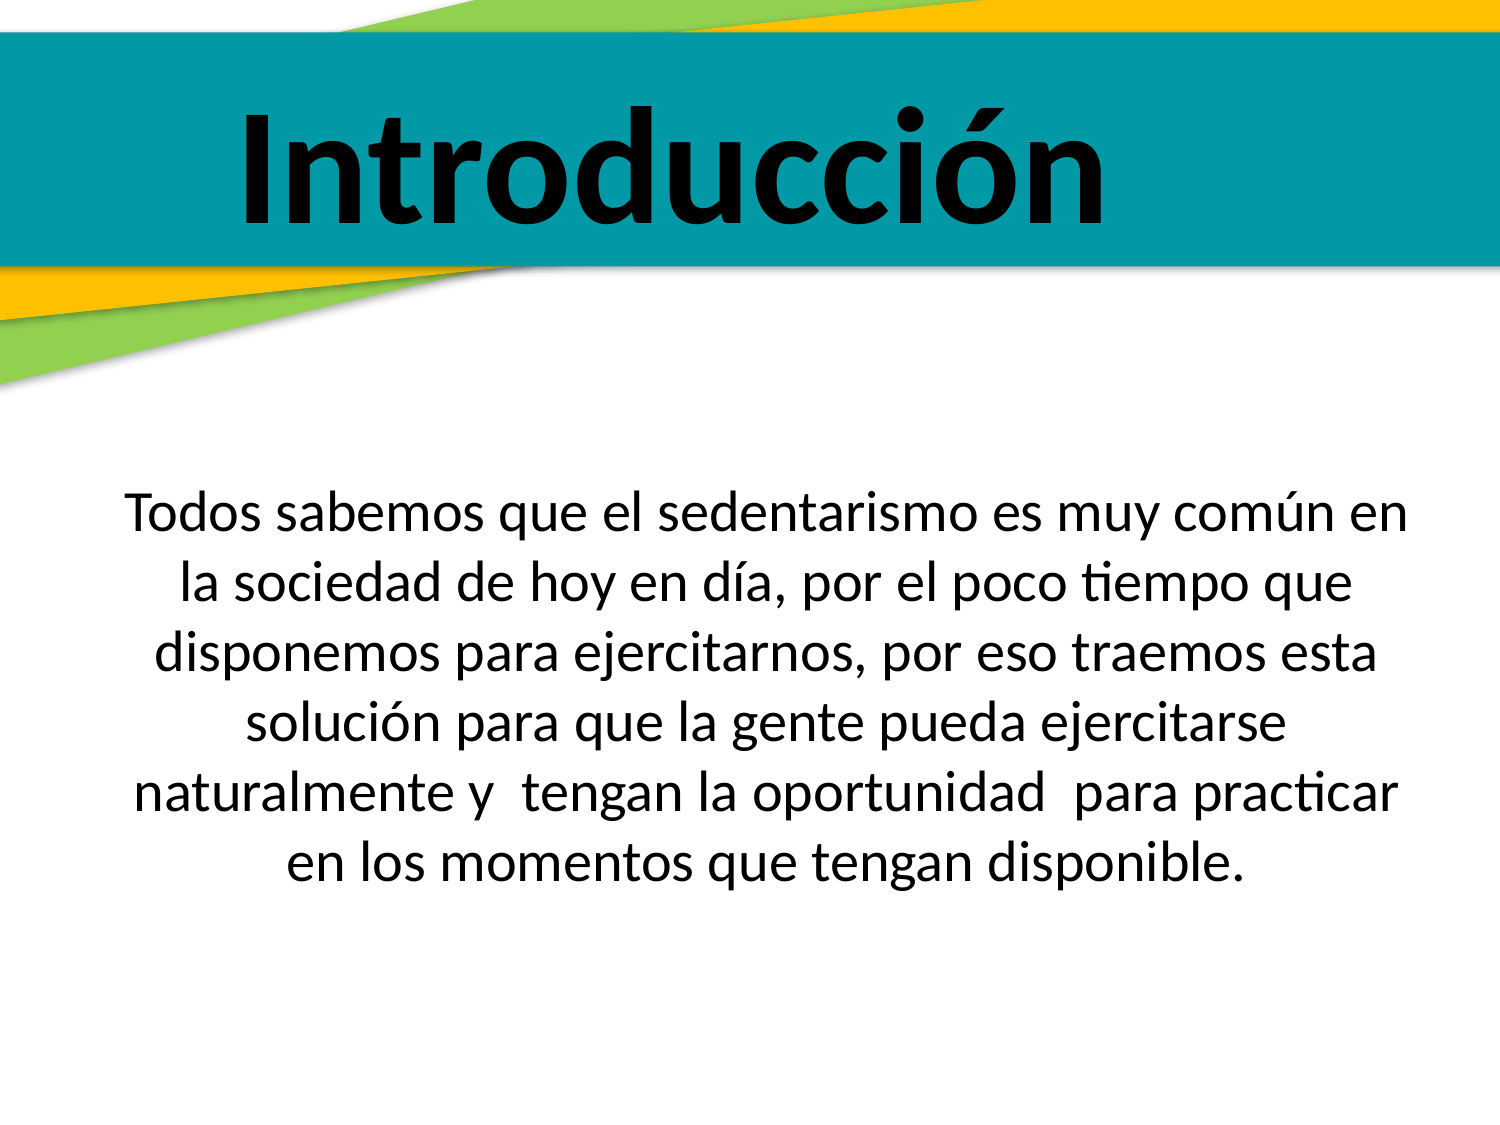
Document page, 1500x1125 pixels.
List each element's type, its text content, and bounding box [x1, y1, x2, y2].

text_box Todos sabemos que el sedentarismo es muy común en la sociedad de hoy en día, por el poco tiempo que disponemos para ejercitarnos, por eso traemos esta solución para que la gente pueda ejercitarse naturalmente y tengan la oportunidad para practicar en los momentos que tengan disponible. [101, 326, 1433, 1050]
text_box Introducción [220, 89, 1152, 225]
